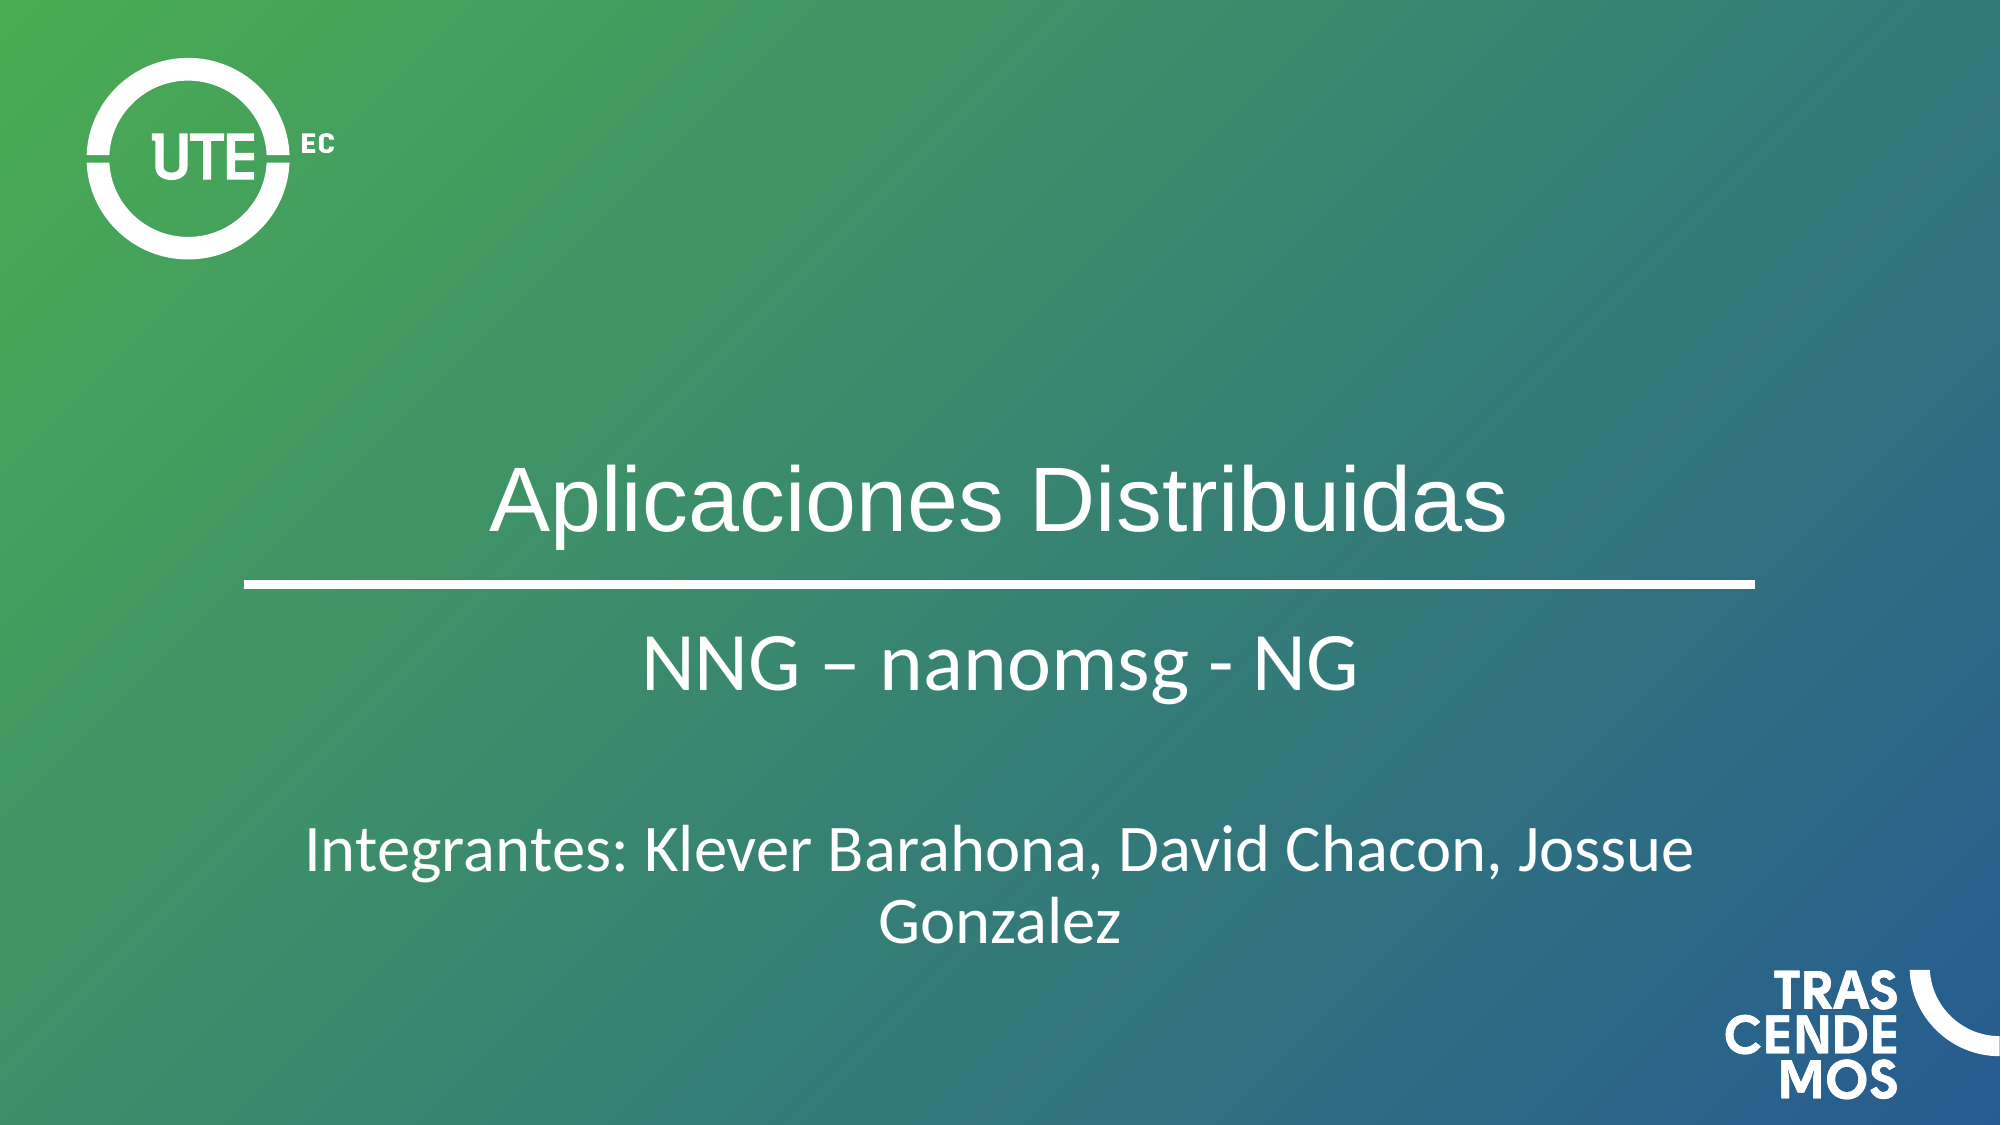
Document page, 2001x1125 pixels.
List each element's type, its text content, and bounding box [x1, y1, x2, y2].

title Aplicaciones Distribuidas [249, 167, 1750, 559]
subtitle NNG – nanomsg - NG Integrantes: Klever Barahona, David Chacon, Jossue Gonzalez [249, 611, 1750, 985]
